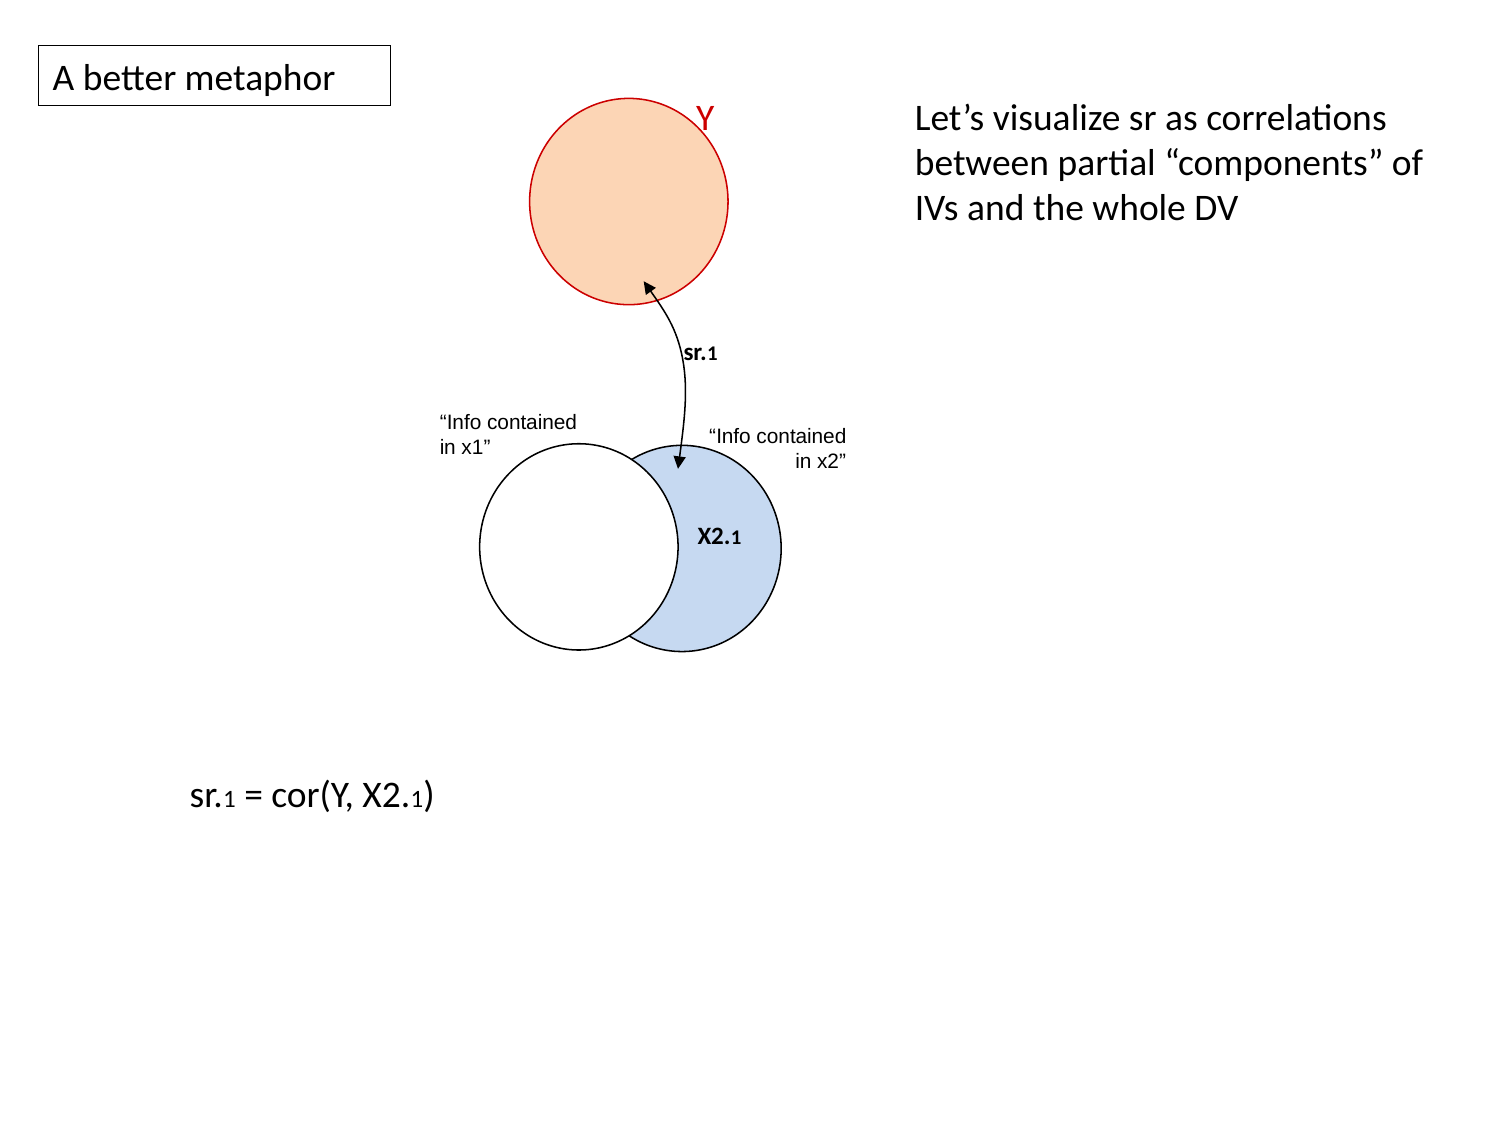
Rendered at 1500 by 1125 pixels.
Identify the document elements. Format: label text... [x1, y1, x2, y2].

text_box A better metaphor [38, 45, 391, 106]
text_box “Info contained in x2” [679, 415, 861, 481]
text_box sr.1 = cor(Y, X2.1) [174, 762, 1272, 823]
text_box [629, 445, 782, 652]
text_box “Info contained in x1” [425, 401, 607, 467]
text_box [529, 98, 729, 305]
text_box sr.1 [674, 328, 747, 373]
text_box Let’s visualize sr as correlations between partial “components” of IVs and the whole DV [899, 85, 1474, 236]
text_box X2.1 [682, 512, 777, 558]
text_box [479, 447, 679, 651]
text_box Y [681, 85, 741, 146]
text_box [643, 281, 686, 469]
